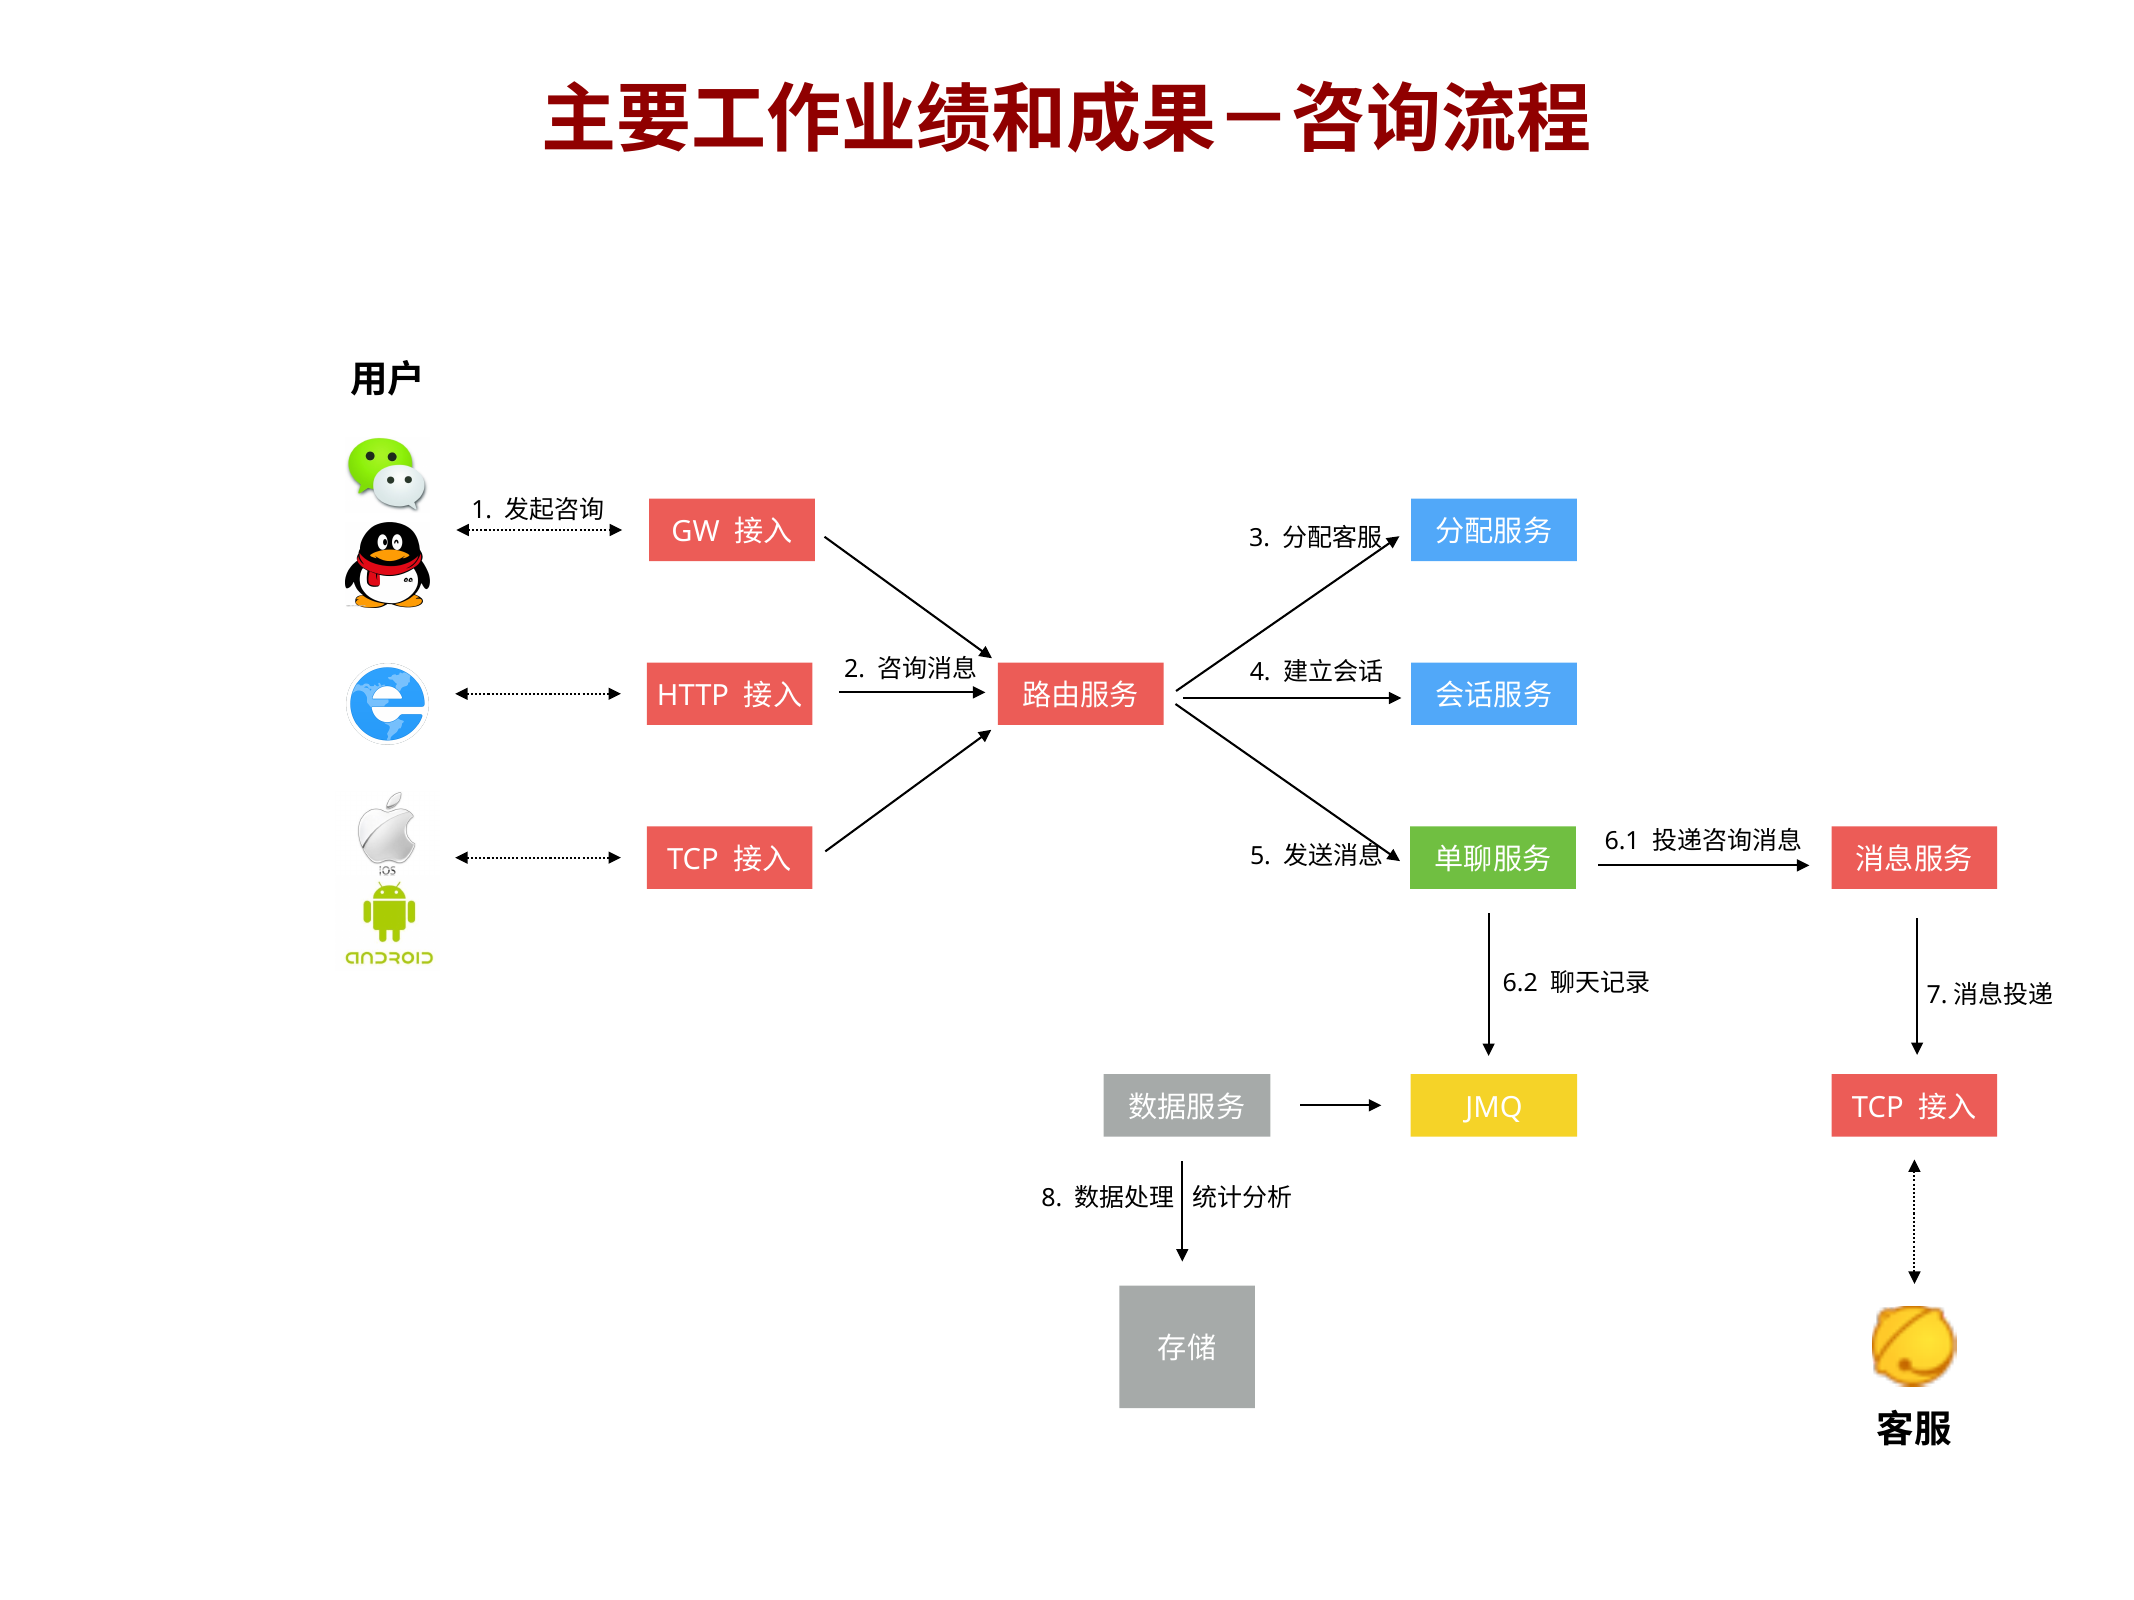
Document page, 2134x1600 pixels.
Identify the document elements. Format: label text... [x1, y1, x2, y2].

text_box 6.1 投递咨询消息 [1596, 816, 1811, 863]
text_box [1300, 1099, 1382, 1112]
text_box 7.消息投递 [1918, 970, 2062, 1018]
text_box JMQ [1410, 1074, 1578, 1137]
text_box [1908, 1159, 1921, 1173]
text_box [1482, 913, 1495, 1056]
text_box 数据服务 [1103, 1074, 1271, 1137]
text_box TCP 接入 [646, 826, 813, 889]
text_box 客服 [1868, 1396, 1961, 1459]
text_box [1392, 848, 1400, 862]
text_box [825, 729, 992, 852]
text_box [606, 687, 621, 700]
text_box [1908, 1269, 1921, 1284]
text_box [456, 527, 469, 537]
text_box 消息服务 [1831, 826, 1998, 889]
text_box [606, 851, 621, 864]
picture [345, 662, 430, 746]
text_box [838, 691, 986, 699]
text_box 3. 分配客服 [1240, 512, 1391, 560]
text_box 5. 发送消息 [1241, 831, 1392, 879]
text_box GW 接入 [649, 498, 815, 562]
text_box [1183, 691, 1402, 705]
text_box [455, 687, 468, 700]
picture [1872, 1306, 1957, 1388]
text_box [1391, 536, 1400, 549]
text_box [609, 525, 623, 537]
text_box 主要工作业绩和成果－咨询流程 [372, 61, 1761, 170]
text_box HTTP 接入 [646, 662, 813, 725]
picture [345, 437, 430, 514]
text_box 1. 发起咨询 [462, 485, 614, 532]
text_box 2. 咨询消息 [835, 643, 986, 691]
text_box 8. 数据处理 [1033, 1172, 1184, 1220]
picture [345, 522, 430, 609]
text_box 用户 [341, 346, 434, 408]
text_box 会话服务 [1411, 662, 1577, 725]
text_box 存储 [1119, 1285, 1255, 1409]
text_box 统计分析 [1184, 1172, 1301, 1220]
text_box [455, 851, 468, 864]
picture [335, 791, 440, 972]
text_box 路由服务 [997, 662, 1164, 725]
text_box [1910, 918, 1924, 1055]
text_box 分配服务 [1411, 498, 1577, 562]
text_box 4. 建立会话 [1241, 647, 1392, 694]
text_box [1176, 1220, 1189, 1262]
text_box 6.2 聊天记录 [1494, 958, 1659, 1005]
text_box [1598, 863, 1810, 872]
text_box [986, 646, 992, 659]
text_box TCP 接入 [1831, 1074, 1998, 1137]
text_box 单聊服务 [1410, 826, 1576, 889]
